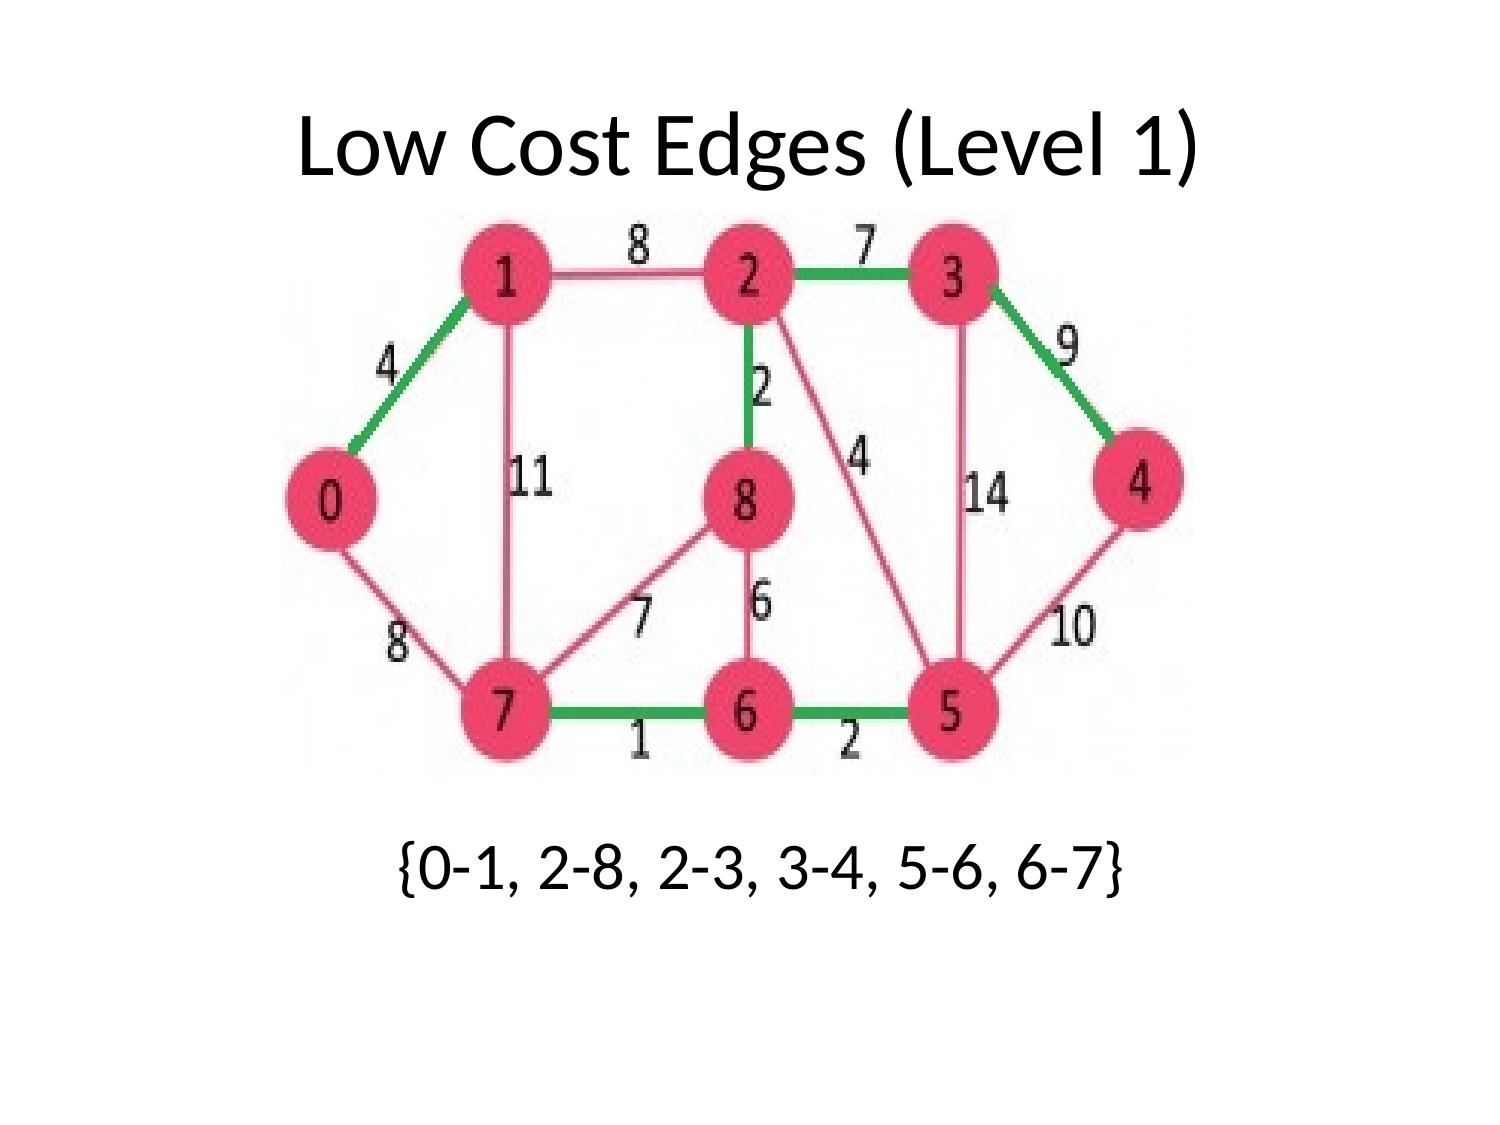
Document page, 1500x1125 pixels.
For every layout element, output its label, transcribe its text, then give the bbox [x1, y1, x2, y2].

picture [282, 212, 1194, 776]
title Low Cost Edges (Level 1) [75, 45, 1425, 233]
list {0-1, 2-8, 2-3, 3-4, 5-6, 6-7} [161, 815, 1362, 963]
